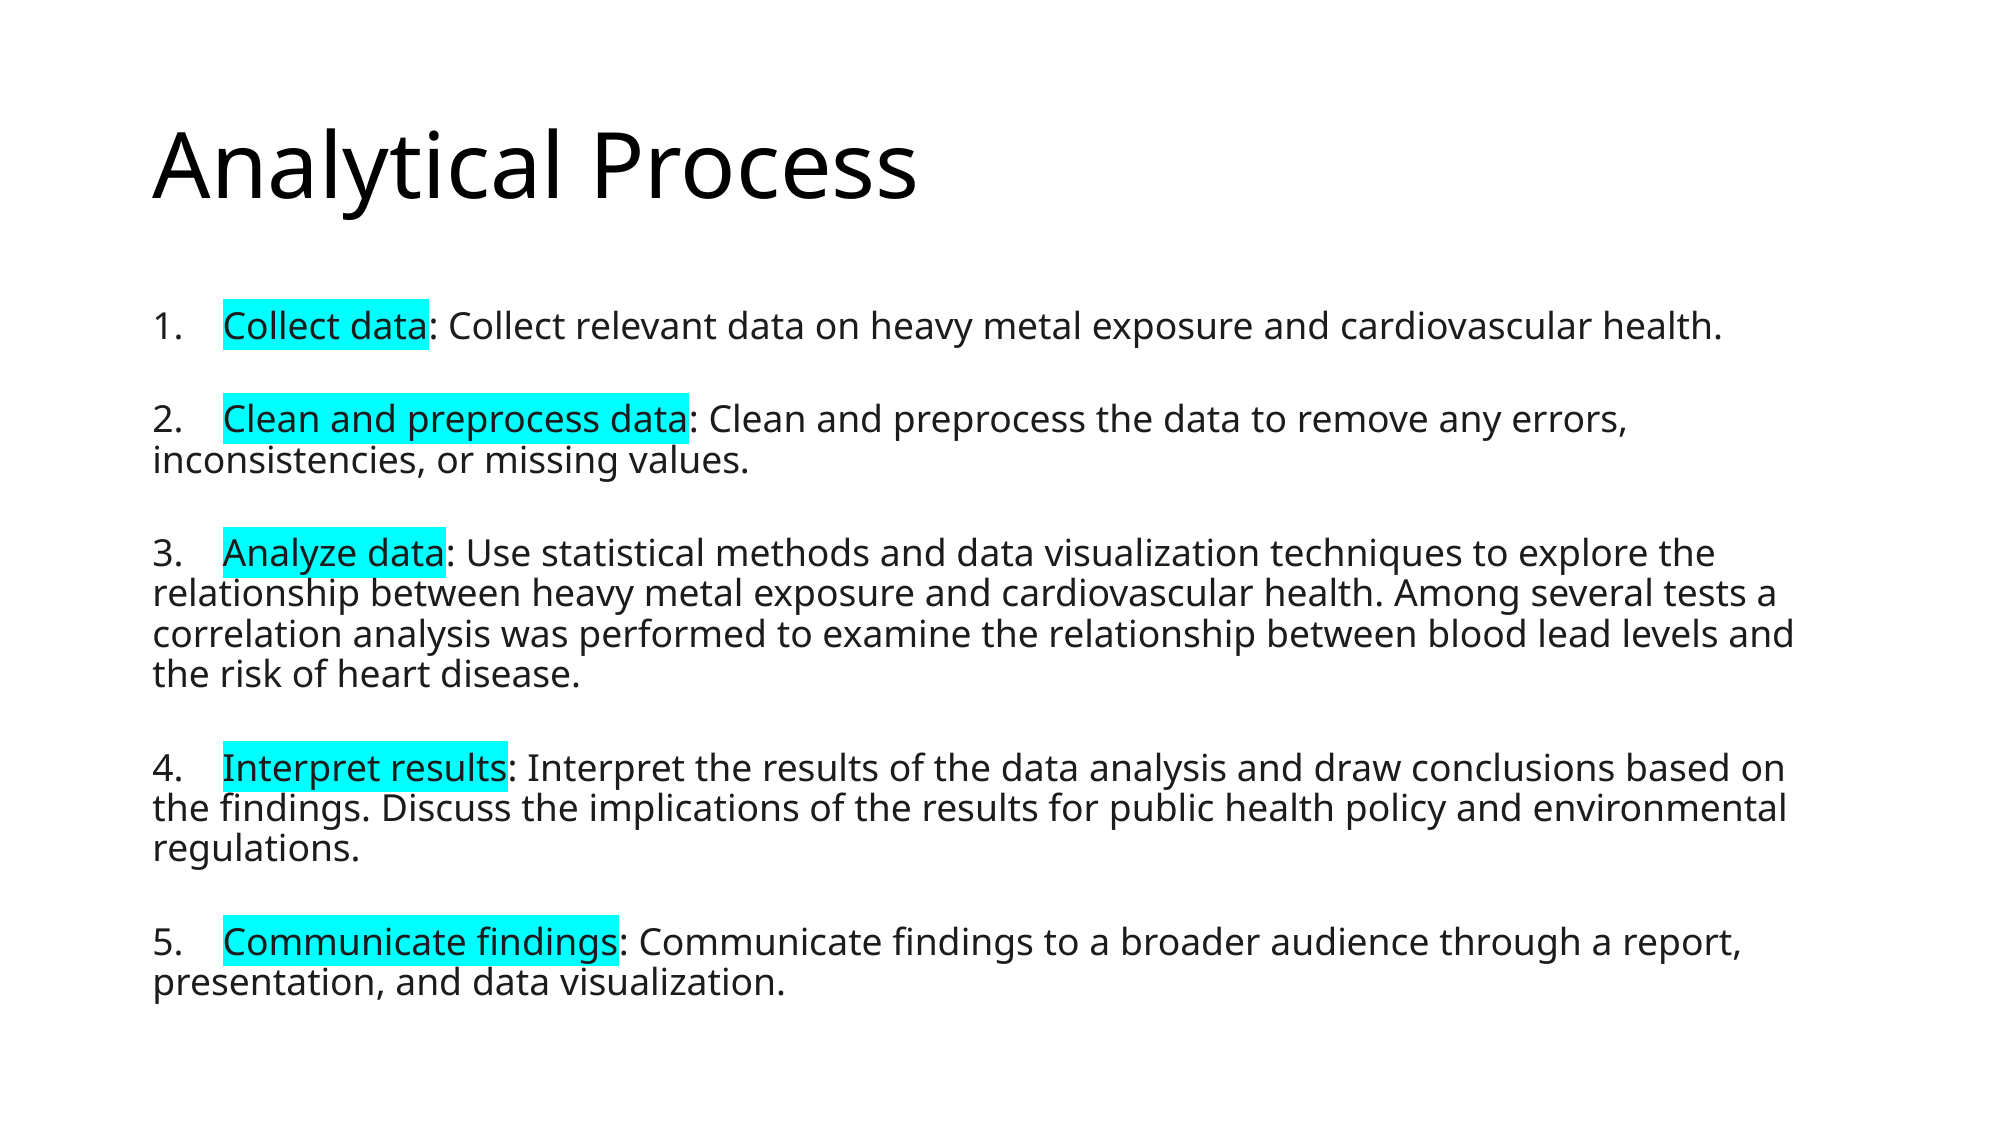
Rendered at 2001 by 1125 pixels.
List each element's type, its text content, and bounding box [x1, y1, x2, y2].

list 1. Collect data: Collect relevant data on heavy metal exposure and cardiovascular health. 2. Clean and preprocess data: Clean and preprocess the data to remove any errors, inconsistencies, or missing values. 3. Analyze data: Use statistical methods and data visualization techniques to explore the relationship between heavy metal exposure and cardiovascular health. Among several tests a correlation analysis was performed to examine the relationship between blood lead levels and the risk of heart disease. 4. Interpret results: Interpret the results of the data analysis and draw conclusions based on the findings. Discuss the implications of the results for public health policy and environmental regulations. 5. Communicate findings: Communicate findings to a broader audience through a report, presentation, and data visualization. [137, 299, 1863, 1014]
title Analytical Process [137, 59, 1863, 278]
